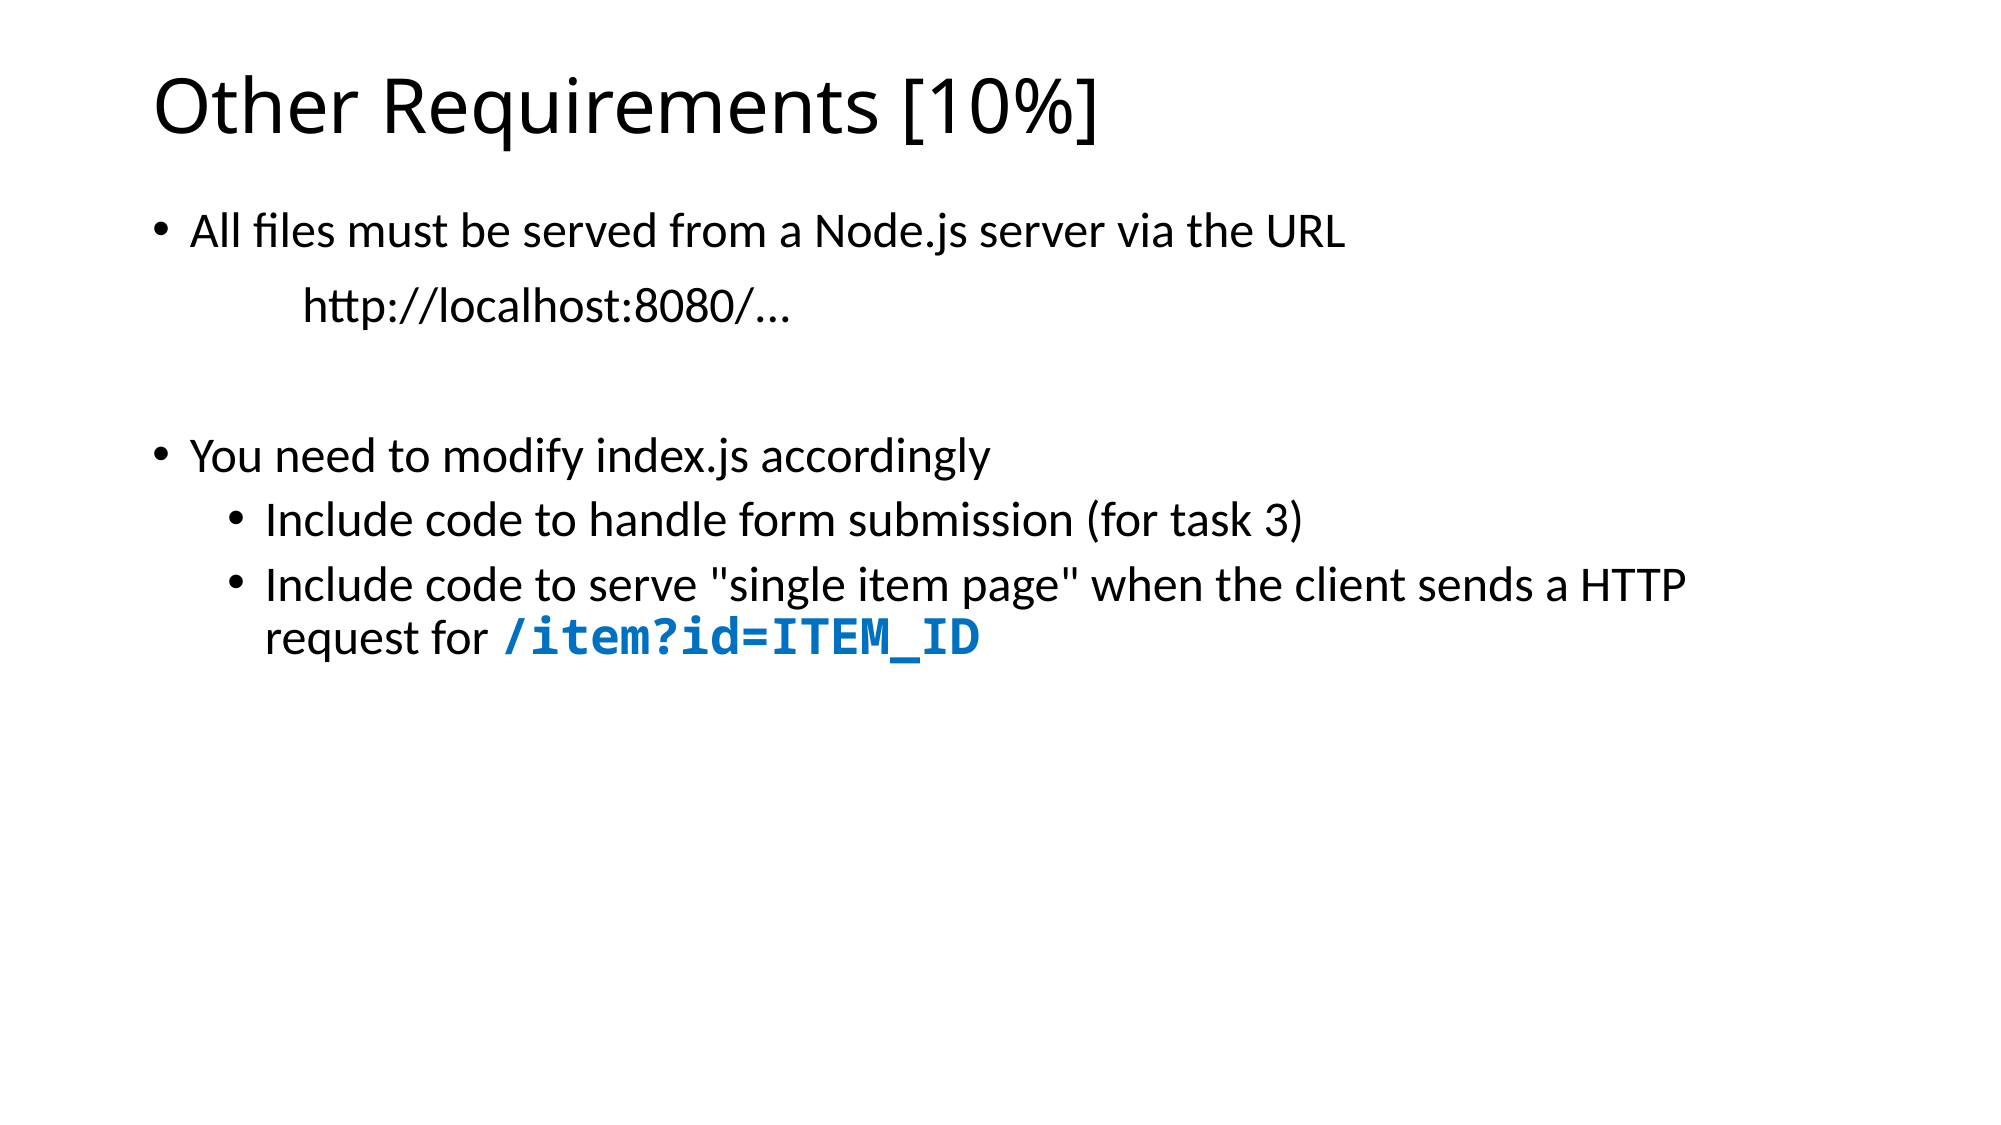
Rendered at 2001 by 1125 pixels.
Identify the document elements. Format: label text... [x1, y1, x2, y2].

list All files must be served from a Node.js server via the URL http://localhost:8080/... You need to modify index.js accordingly Include code to handle form submission (for task 3) Include code to serve "single item page" when the client sends a HTTP request for /item?id=ITEM_ID [137, 197, 1863, 1066]
title Other Requirements [10%] [137, 59, 1863, 158]
